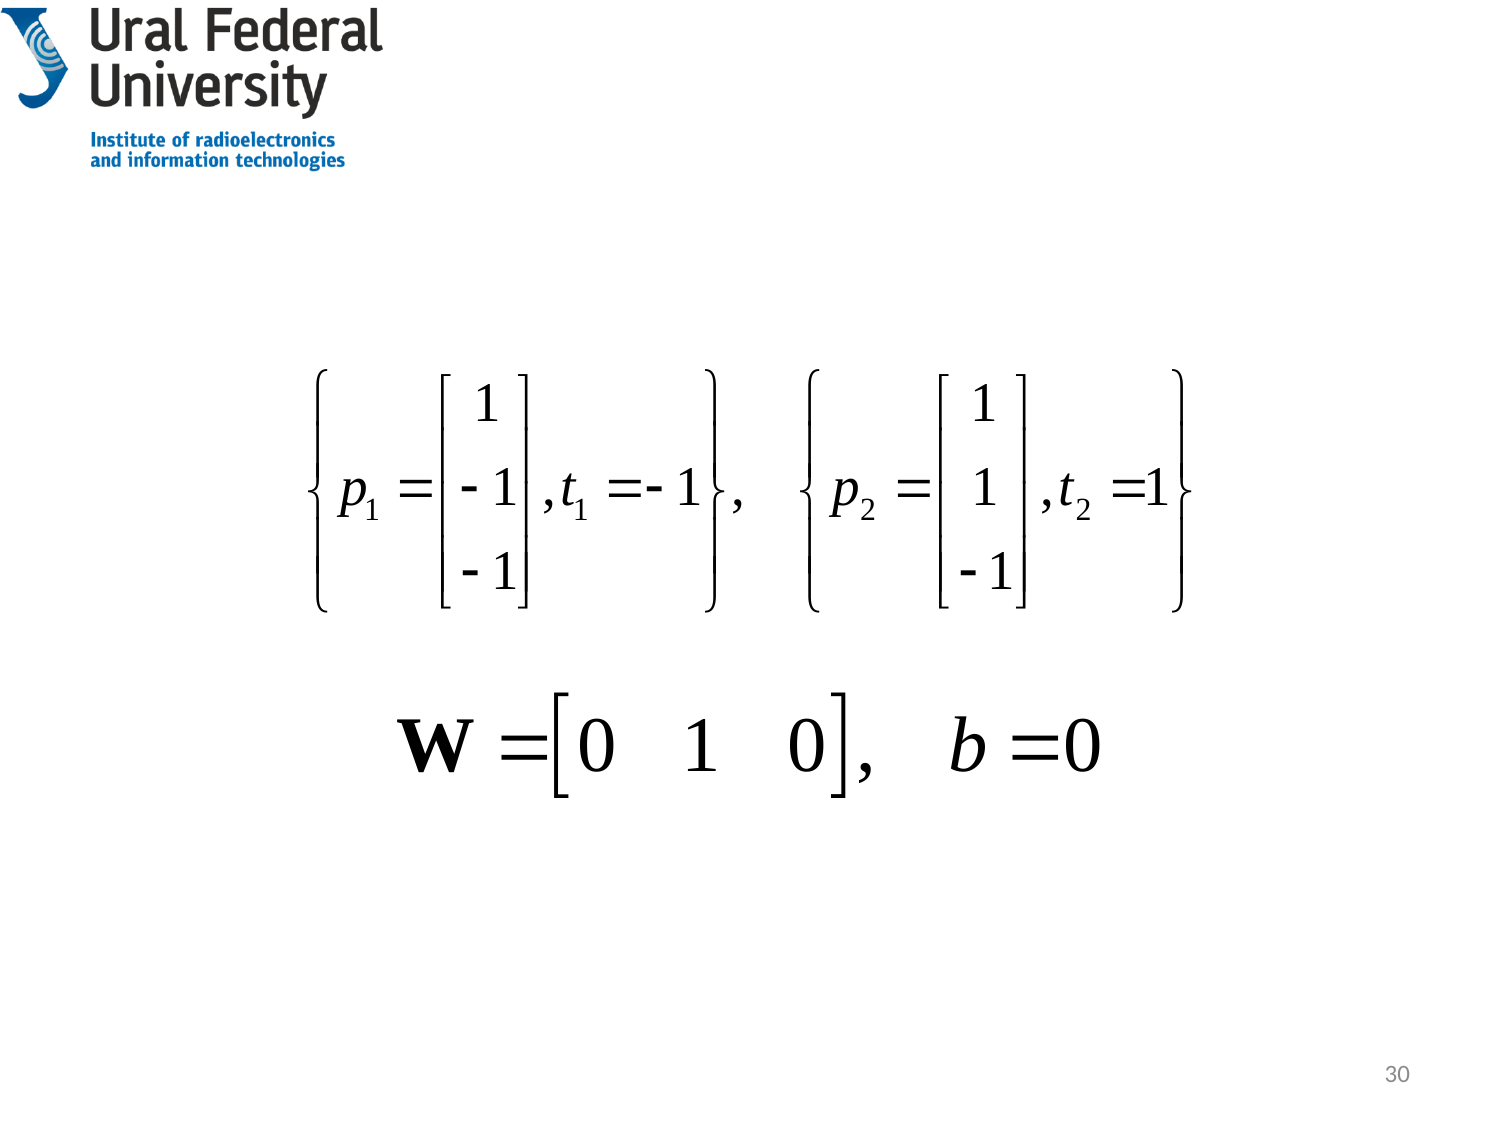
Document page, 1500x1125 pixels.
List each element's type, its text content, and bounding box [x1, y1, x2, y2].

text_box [297, 361, 1203, 622]
picture [0, 0, 384, 174]
slide_number 30 [1074, 1042, 1425, 1103]
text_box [384, 692, 1116, 811]
